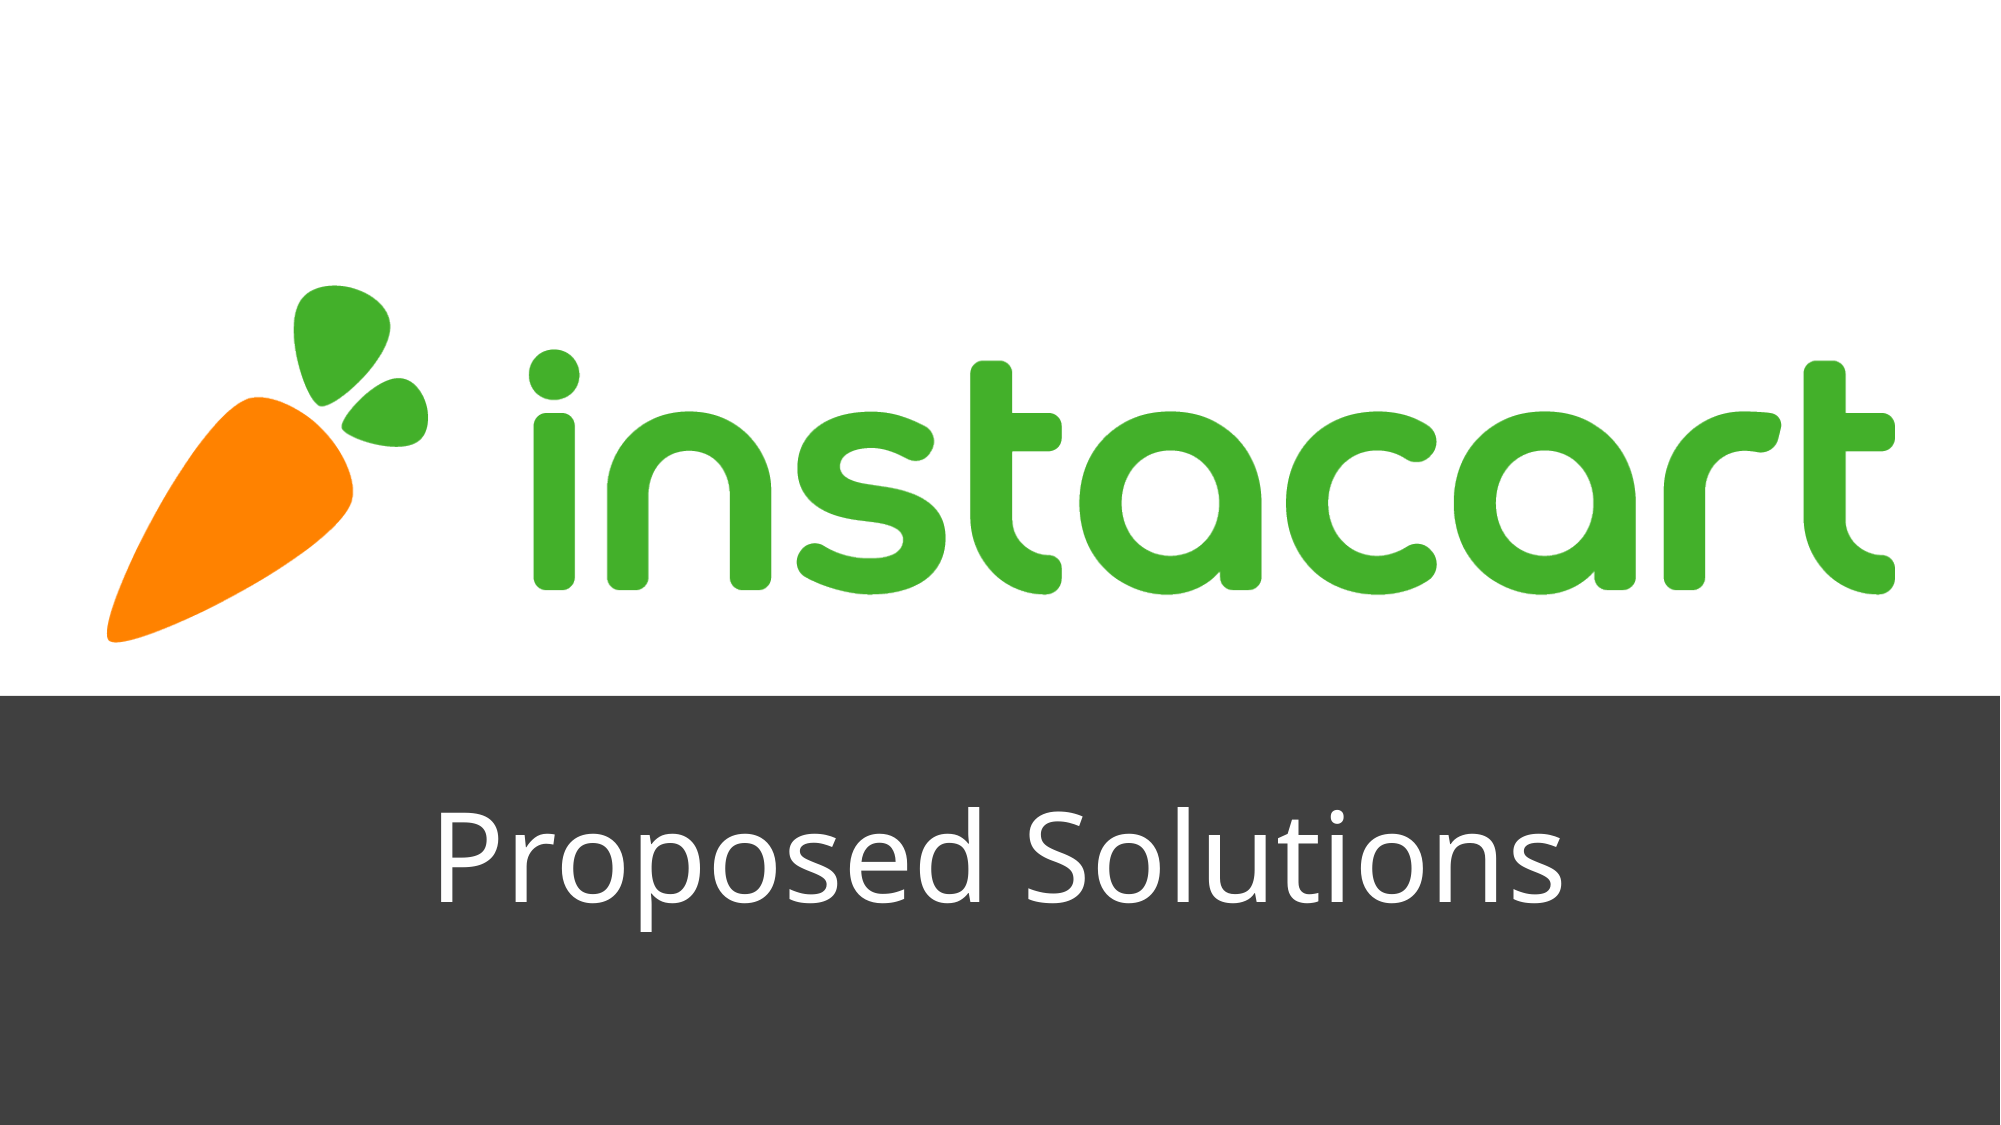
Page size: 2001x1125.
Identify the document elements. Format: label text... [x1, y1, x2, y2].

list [106, 285, 1895, 643]
text_box [0, 695, 2000, 1125]
title Proposed Solutions [115, 738, 1882, 937]
